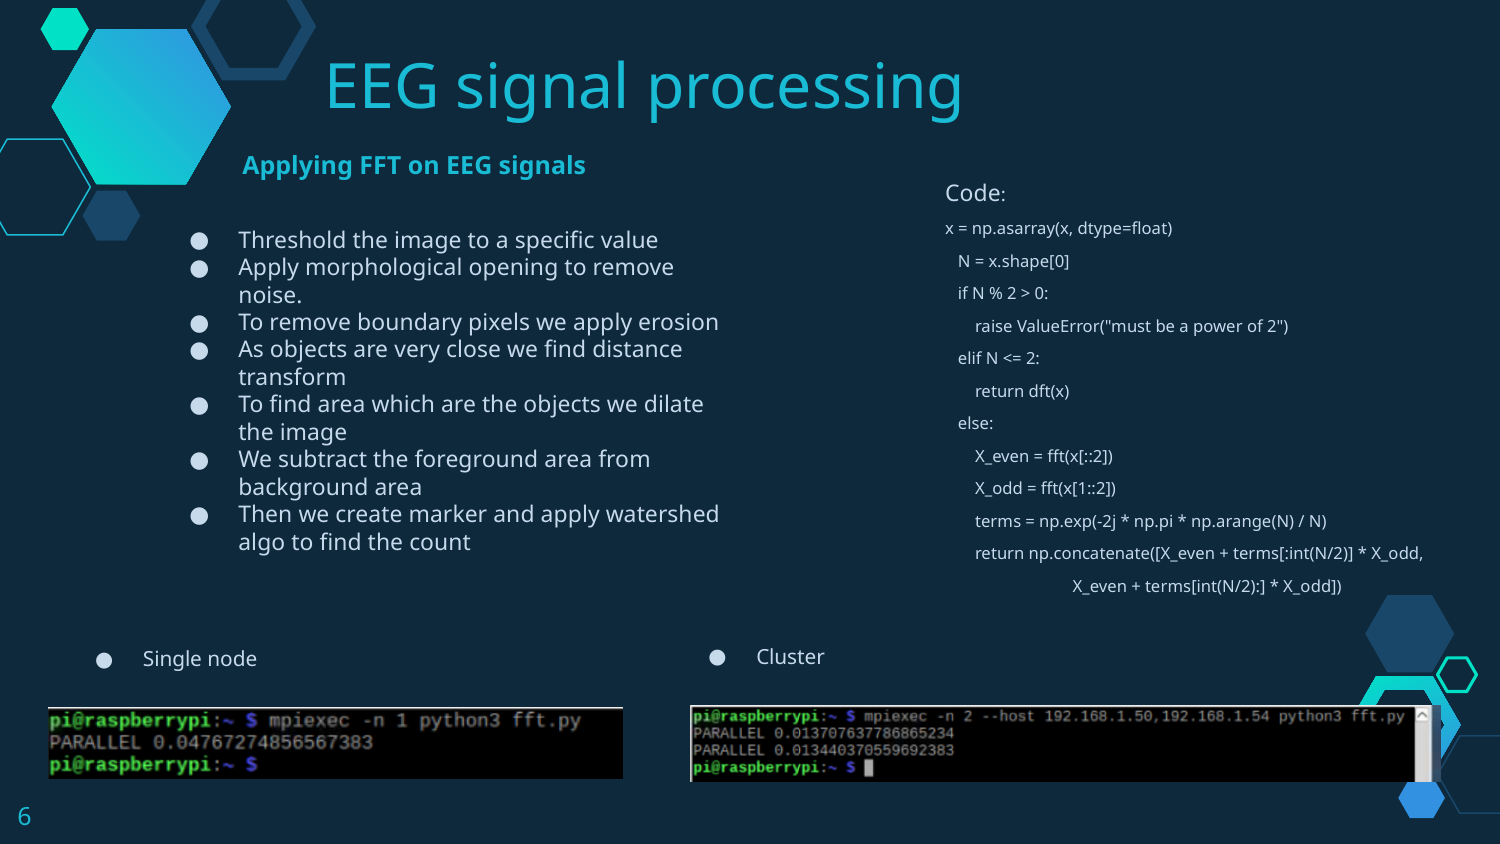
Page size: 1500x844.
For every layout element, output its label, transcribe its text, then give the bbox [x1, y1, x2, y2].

title EEG signal processing [309, 30, 1260, 137]
slide_number ‹#› [2, 785, 93, 844]
text_box Applying FFT on EEG signals [227, 134, 859, 206]
list Code: x = np.asarray(x, dtype=float) N = x.shape[0] if N % 2 > 0: raise ValueError("must be a power of 2") elif N <= 2: return dft(x) else: X_even = fft(x[::2]) X_odd = fft(x[1::2]) terms = np.exp(-2j * np.pi * np.arange(N) / N) return np.concatenate([X_even + terms[:int(N/2)] * X_odd, X_even + terms[int(N/2):] * X_odd]) [930, 205, 1441, 611]
picture [47, 707, 623, 779]
text_box Single node [52, 631, 518, 690]
text_box Cluster [666, 628, 1132, 688]
picture [689, 704, 1441, 782]
text_box Threshold the image to a specific value Apply morphological opening to remove noise. To remove boundary pixels we apply erosion As objects are very close we find distance transform To find area which are the objects we dilate the image We subtract the foreground area from background area Then we create marker and apply watershed algo to find the count [148, 210, 746, 460]
